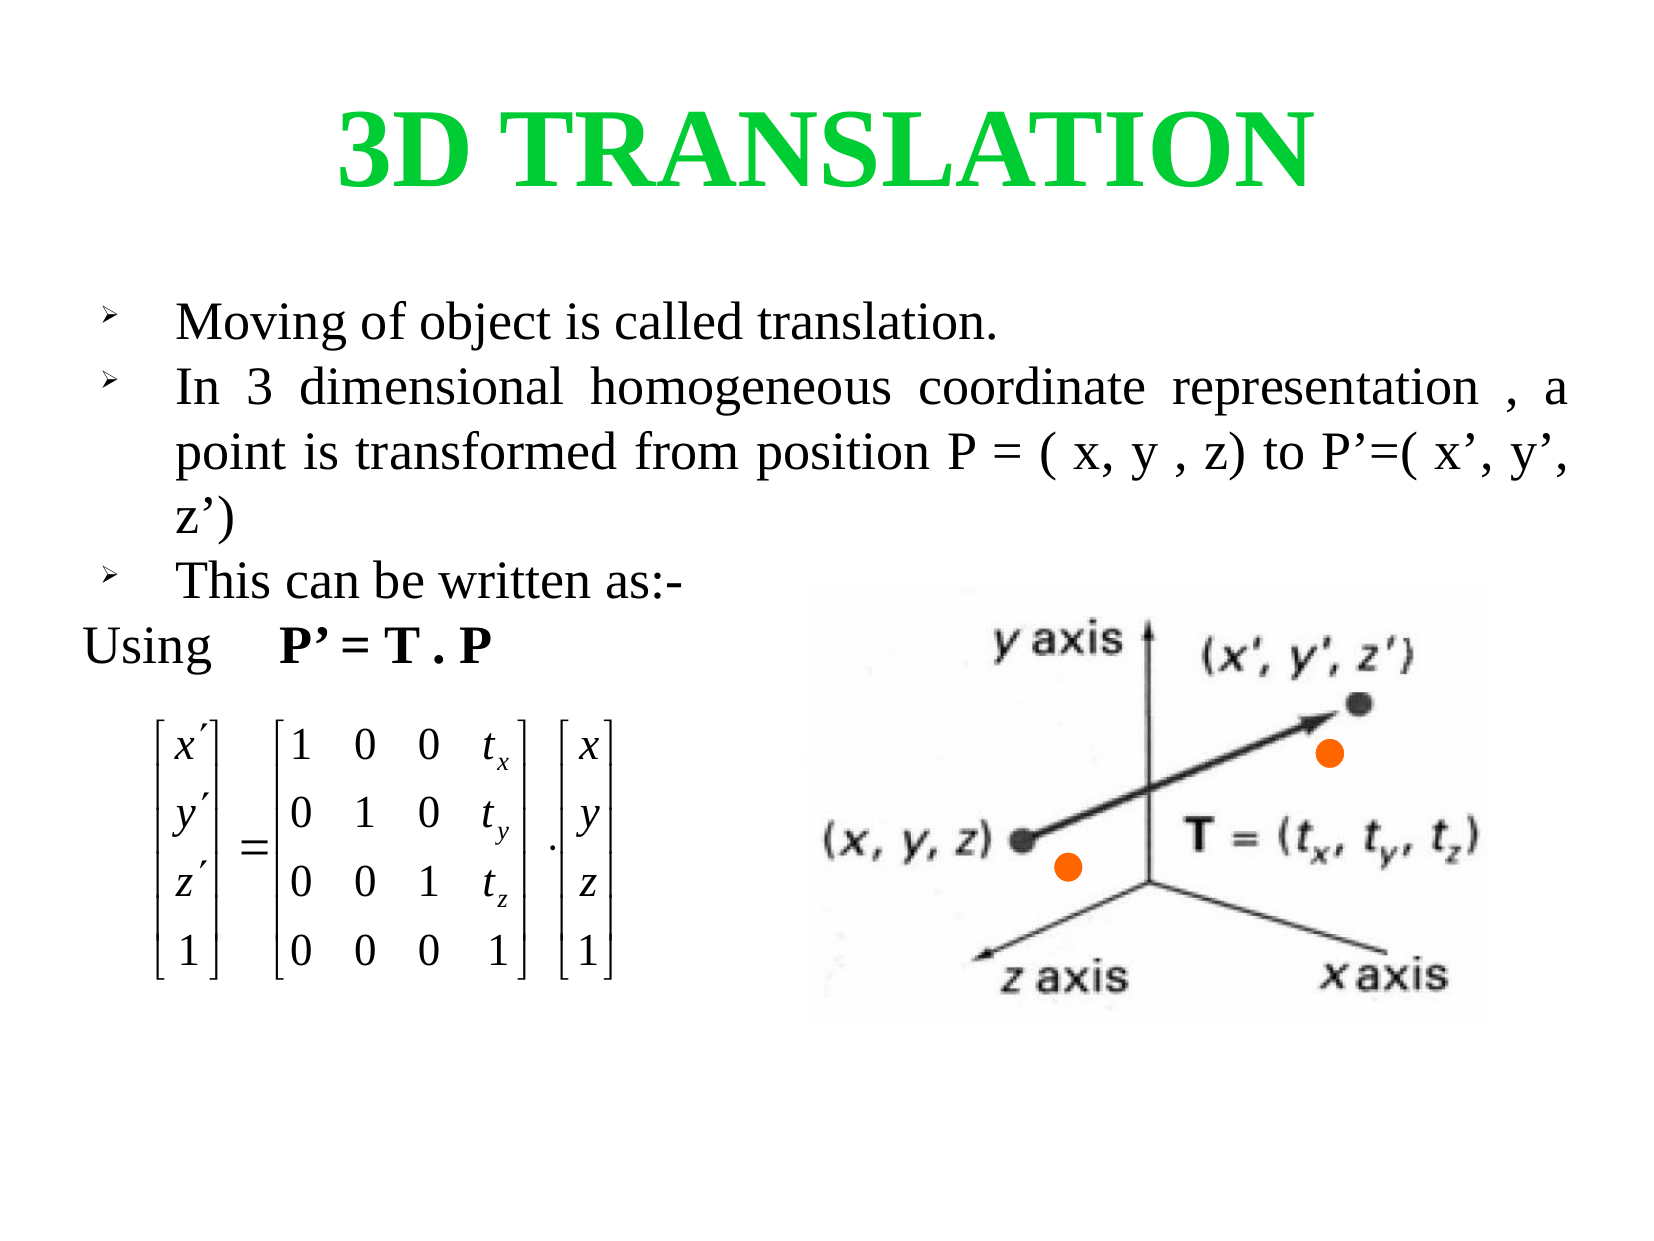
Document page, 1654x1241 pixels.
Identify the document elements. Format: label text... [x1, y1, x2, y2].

picture [801, 569, 1490, 1021]
picture [145, 712, 630, 988]
text_box Moving of object is called translation. In 3 dimensional homogeneous coordinate representation , a point is transformed from position P = ( x, y , z) to P’=( x’, y’, z’) This can be written as:- Using P’ = T . P [82, 285, 1571, 1215]
text_box 3d translation [82, 49, 1571, 233]
